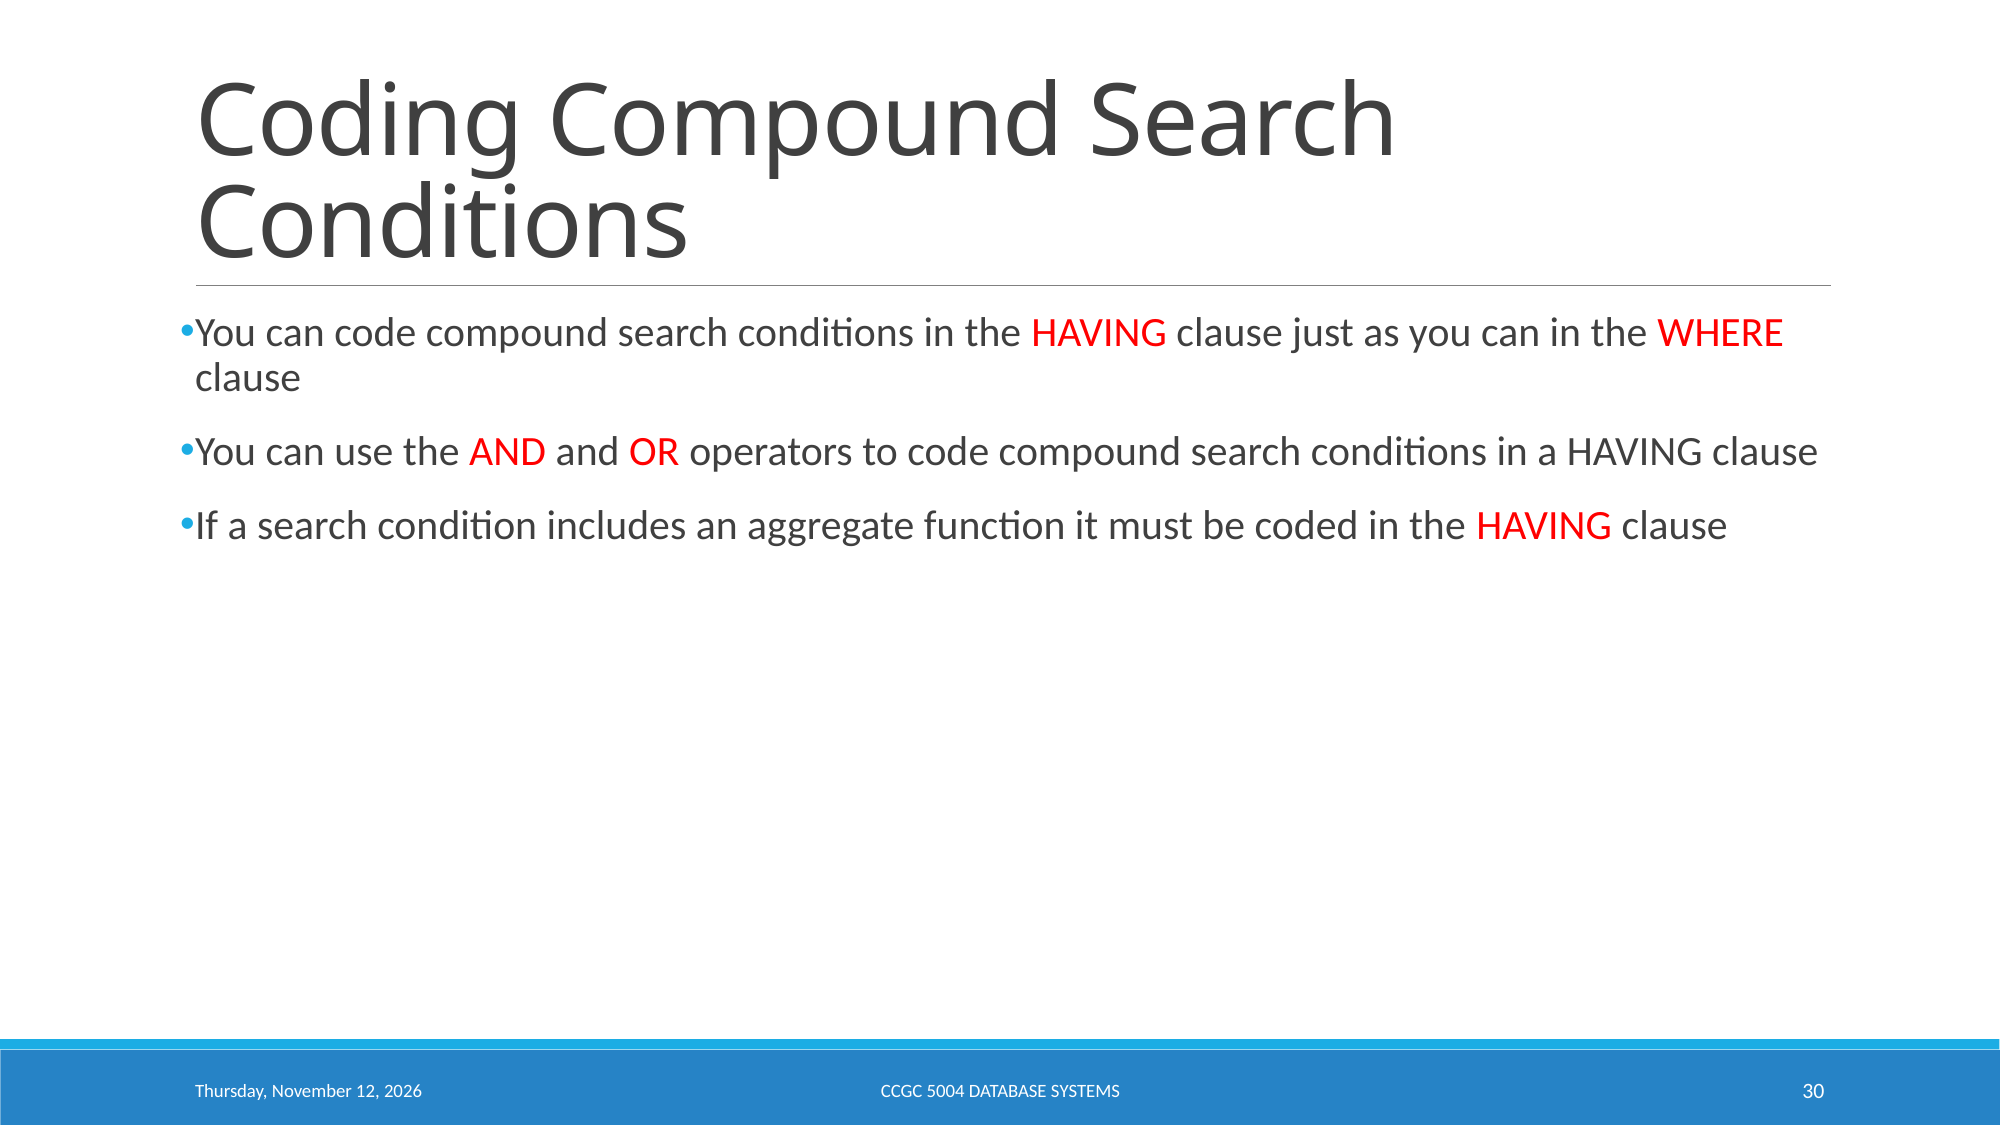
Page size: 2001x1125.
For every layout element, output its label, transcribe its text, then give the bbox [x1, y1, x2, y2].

slide_number 30 [1624, 1059, 1840, 1120]
title Coding Compound Search Conditions [180, 47, 1830, 285]
footer CCGC 5004 Database Systems [604, 1059, 1396, 1120]
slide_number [180, 1059, 586, 1120]
list You can code compound search conditions in the HAVING clause just as you can in the WHERE clause You can use the AND and OR operators to code compound search conditions in a HAVING clause If a search condition includes an aggregate function it must be coded in the HAVING clause [180, 302, 1830, 963]
